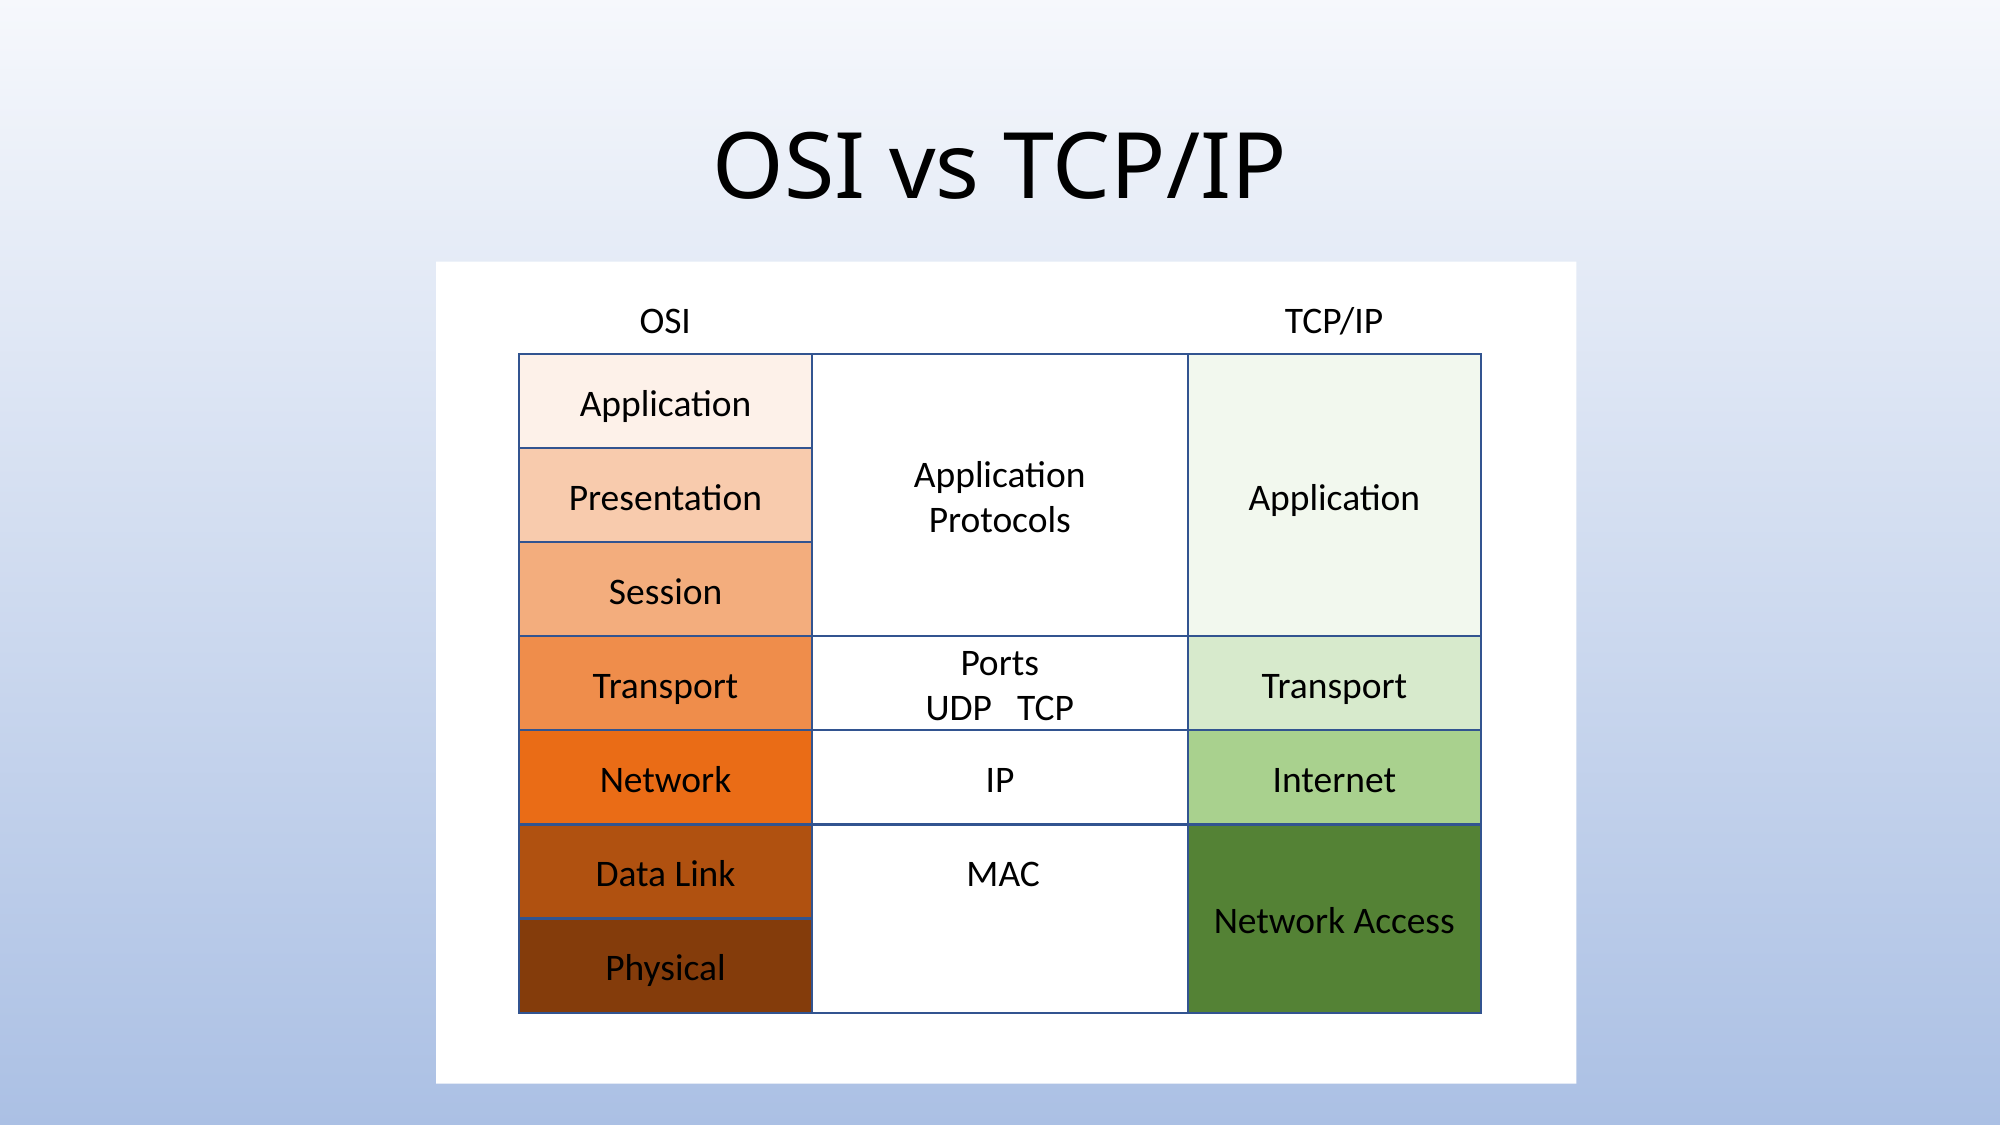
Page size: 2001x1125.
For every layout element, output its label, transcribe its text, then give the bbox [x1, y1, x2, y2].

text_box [812, 353, 1188, 1013]
text_box TCP/IP [1270, 288, 1399, 349]
title OSI vs TCP/IP [137, 59, 1863, 278]
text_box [1188, 353, 1482, 1013]
text_box OSI [624, 288, 707, 349]
text_box [435, 261, 1578, 1085]
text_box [518, 353, 812, 1013]
